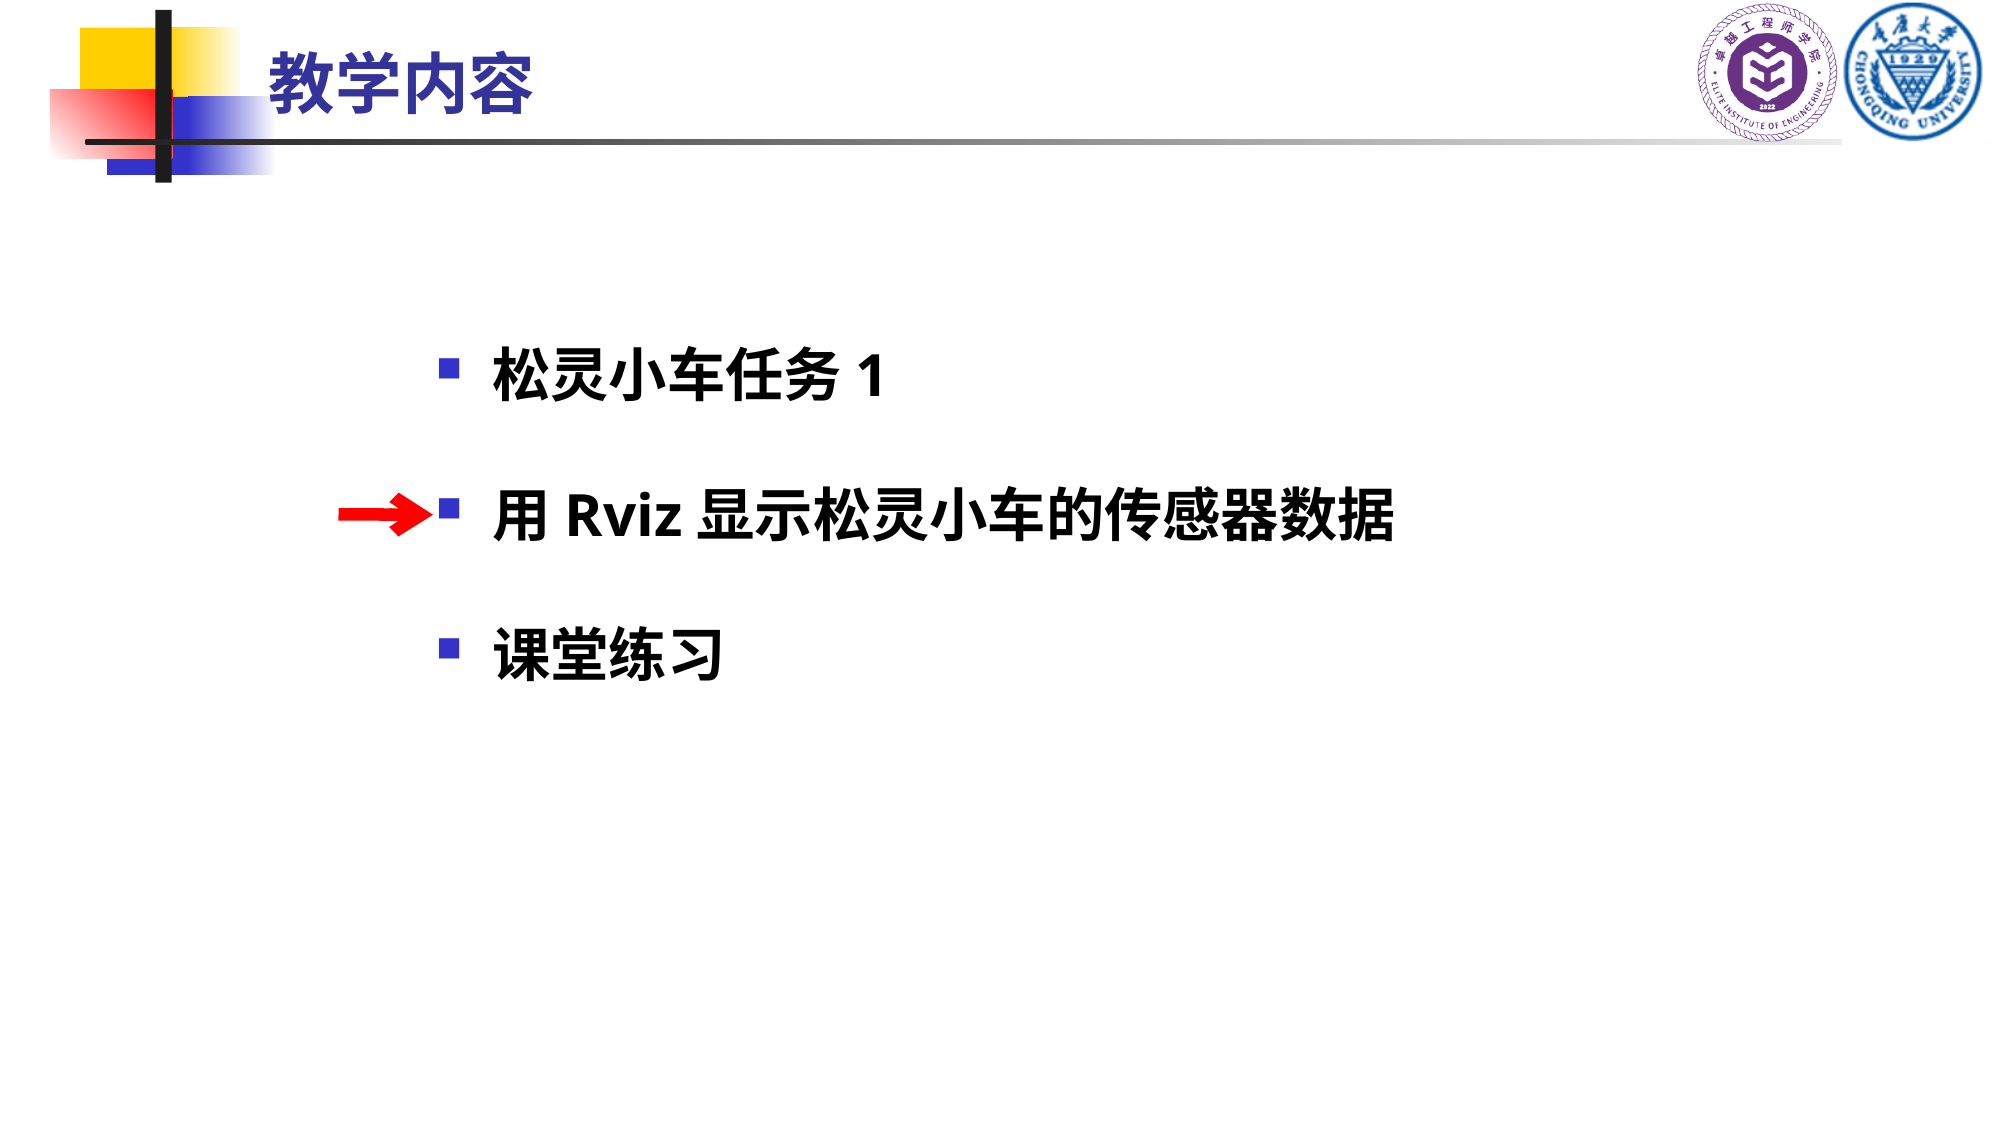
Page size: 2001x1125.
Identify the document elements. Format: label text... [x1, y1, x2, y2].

picture [1842, 0, 1984, 145]
list 松灵小车任务1 用Rviz显示松灵小车的传感器数据 课堂练习 [420, 260, 1603, 732]
picture [1696, 2, 1839, 142]
title 教学内容 [253, 16, 1804, 130]
